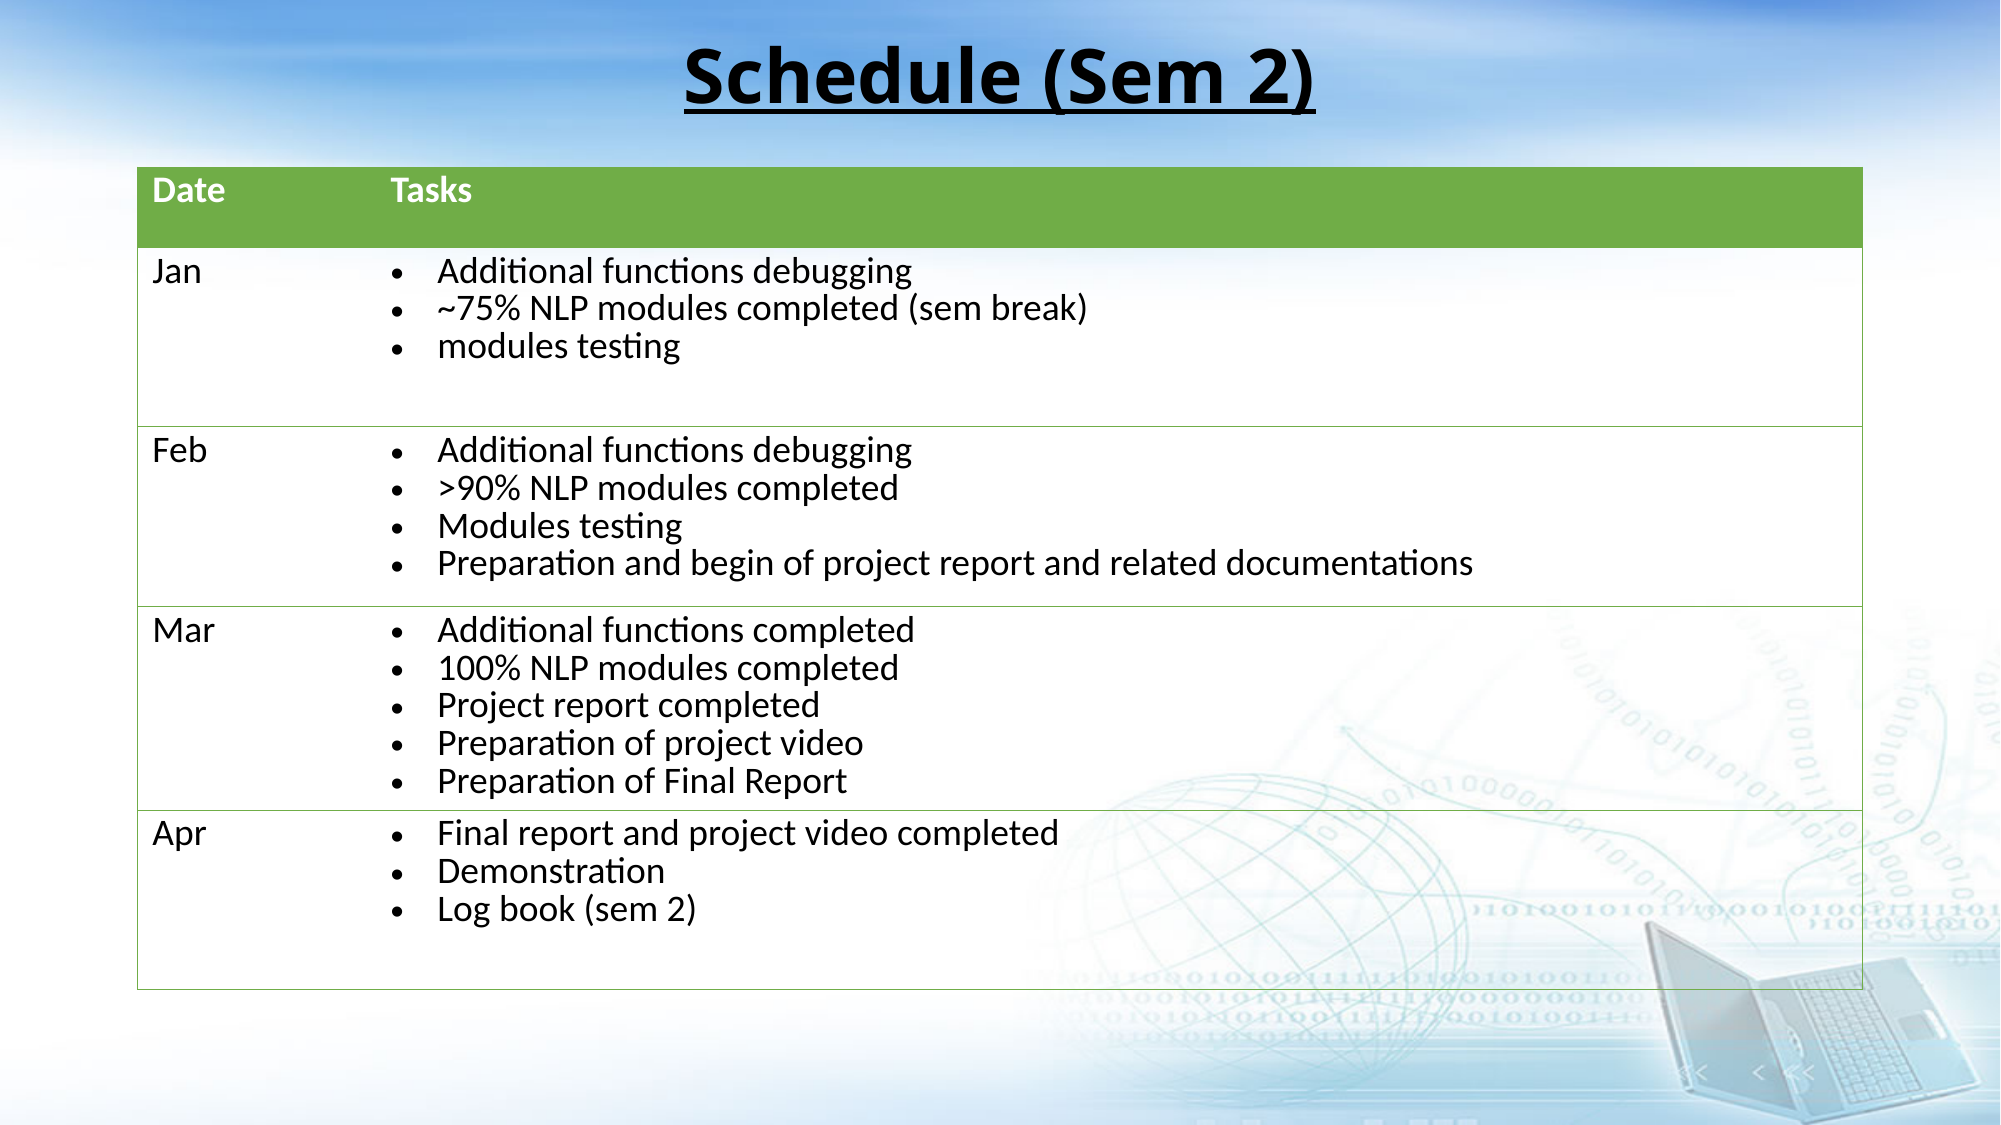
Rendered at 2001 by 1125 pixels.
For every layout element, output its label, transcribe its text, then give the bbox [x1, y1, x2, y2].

table_header Date [138, 168, 376, 247]
table_cell Additional functions debugging ~75% NLP modules completed (sem break) modules testing [376, 248, 1862, 426]
table_cell Final report and project video completed Demonstration Log book (sem 2) [376, 811, 1862, 989]
table_cell Jan [138, 248, 376, 426]
table_header Tasks [376, 168, 1862, 247]
table_cell Additional functions completed 100% NLP modules completed Project report completed Preparation of project video Preparation of Final Report [376, 607, 1862, 810]
table_cell Feb [138, 427, 376, 606]
table_cell Additional functions debugging >90% NLP modules completed Modules testing Preparation and begin of project report and related documentations [376, 427, 1862, 606]
picture [0, 0, 2001, 1125]
table_cell Apr [138, 811, 376, 989]
table_cell Mar [138, 607, 376, 810]
title Schedule (Sem 2) [137, 30, 1863, 127]
